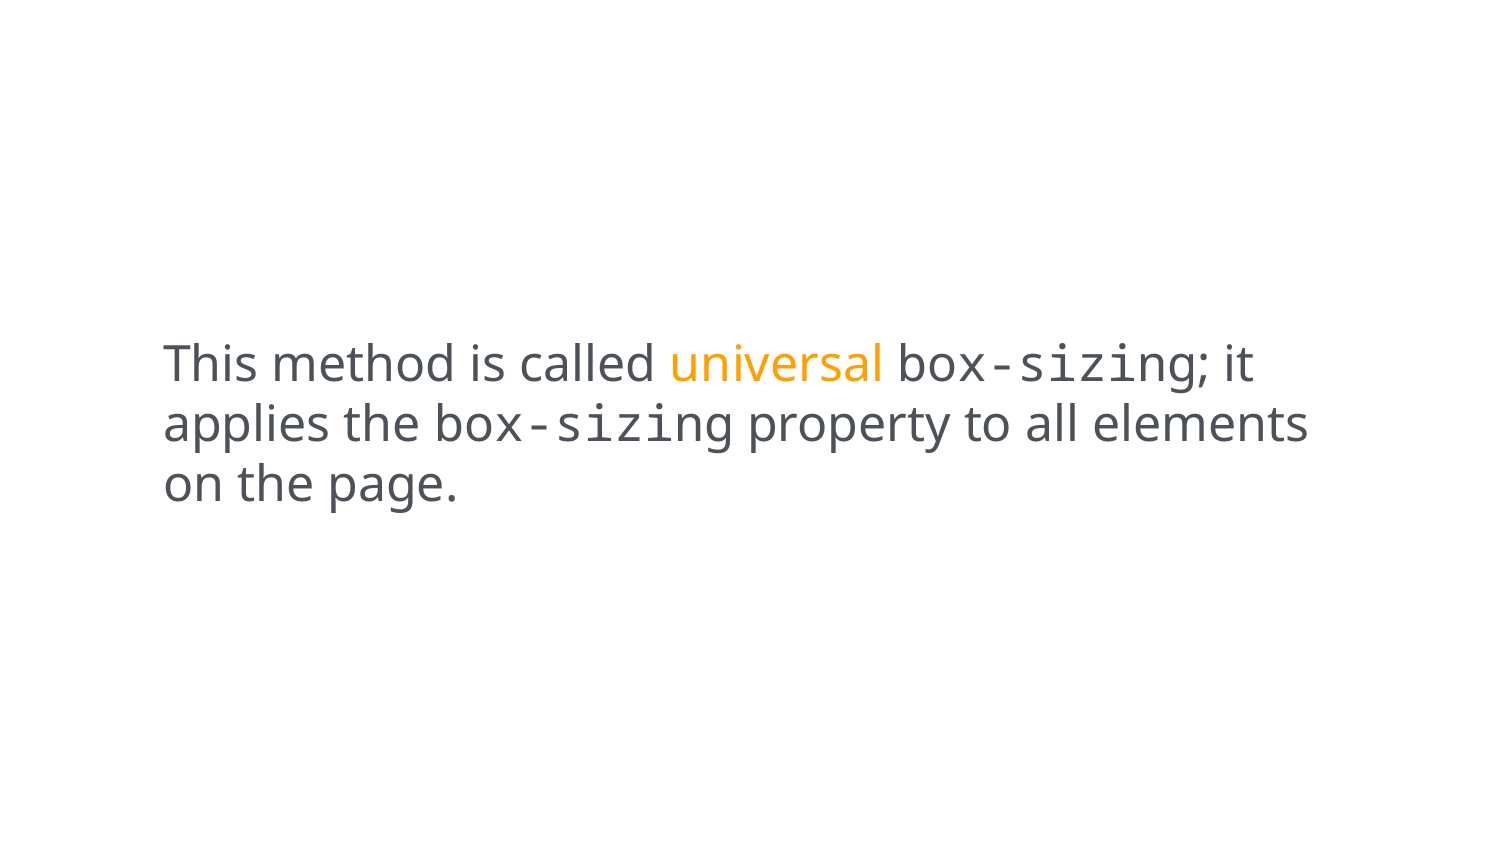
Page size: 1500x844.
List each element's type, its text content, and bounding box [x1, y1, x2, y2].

text_box This method is called universal box-sizing; it applies the box-sizing property to all elements on the page. [148, 190, 1352, 654]
